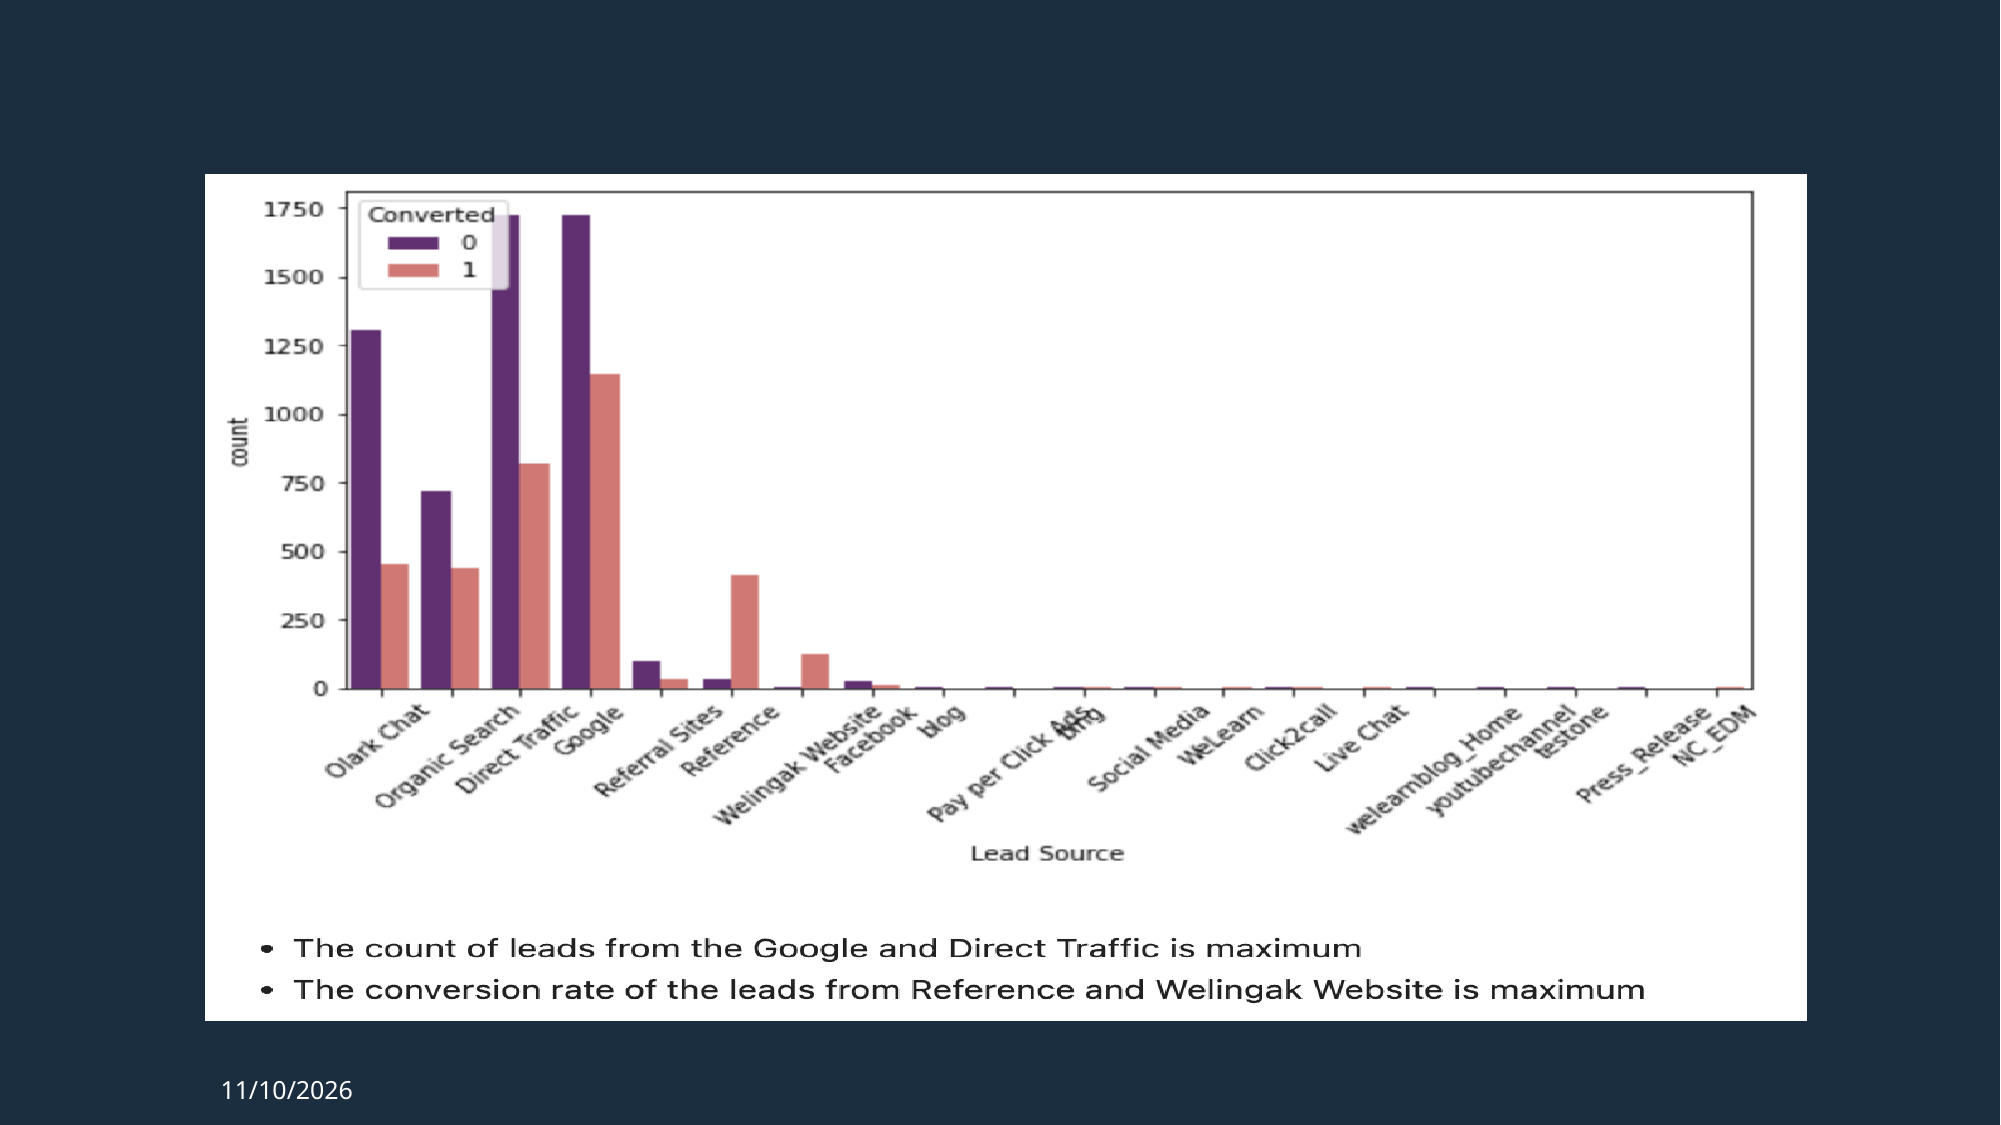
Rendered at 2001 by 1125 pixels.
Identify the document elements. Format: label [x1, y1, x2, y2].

list [205, 174, 1807, 1021]
slide_number [205, 1058, 426, 1125]
